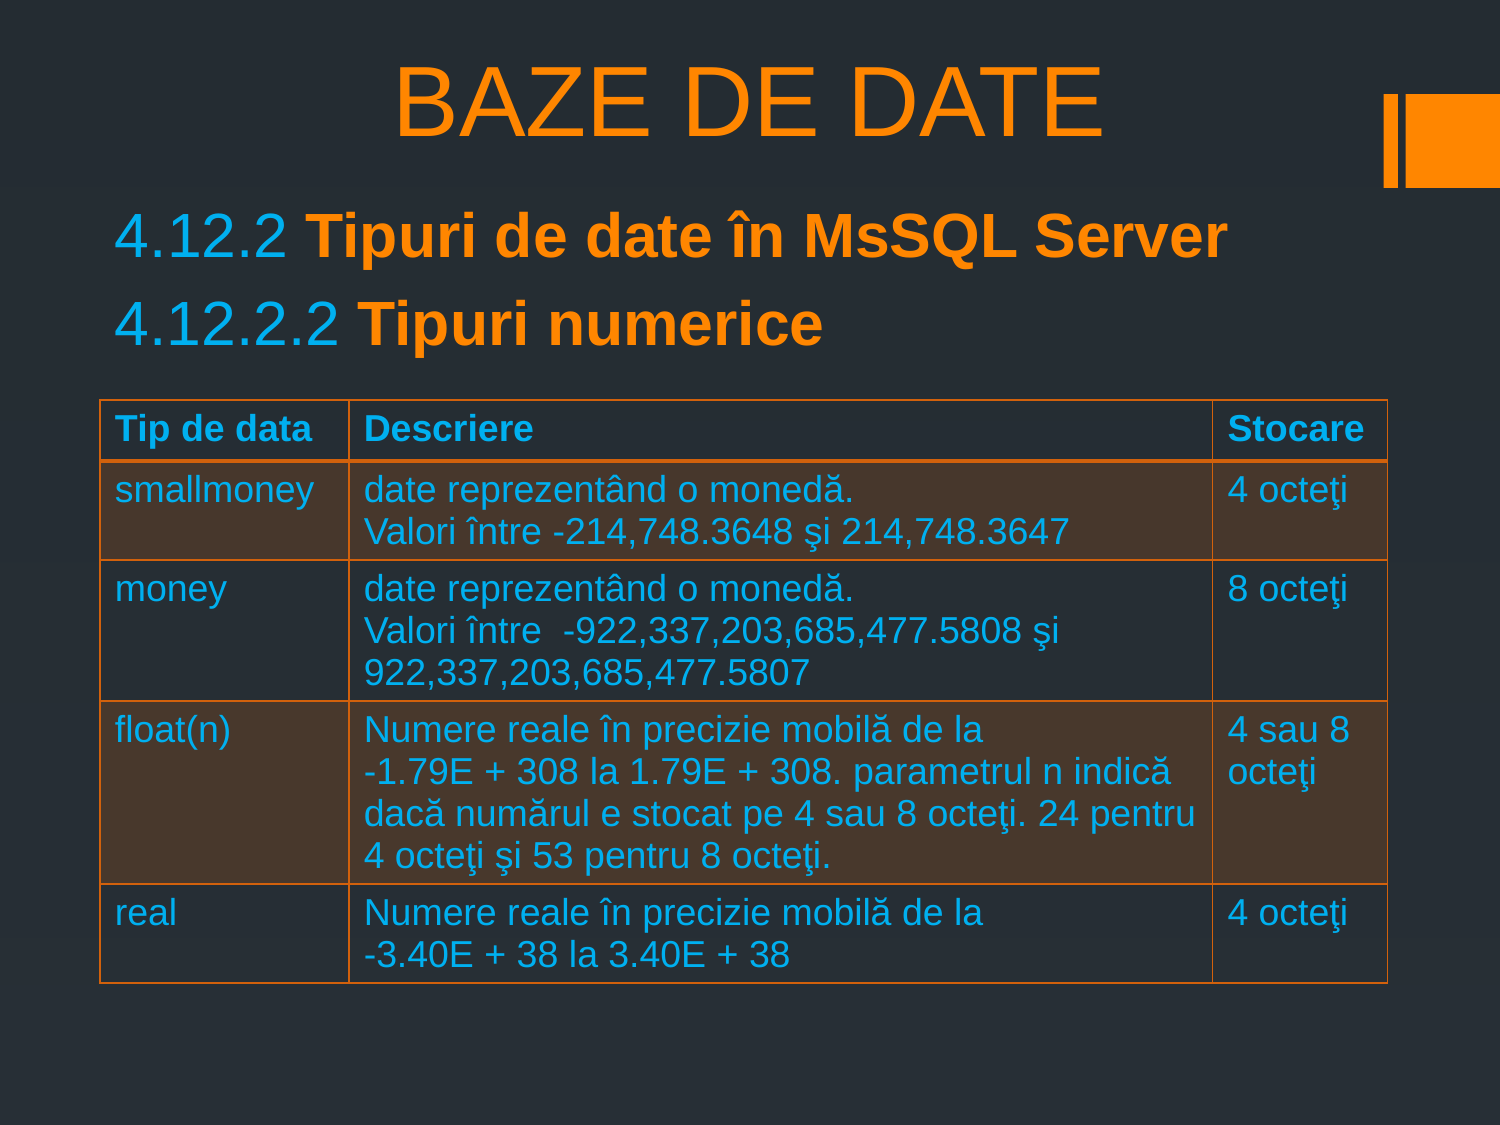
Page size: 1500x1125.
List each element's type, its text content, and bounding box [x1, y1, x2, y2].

table_cell money [101, 561, 348, 700]
table_header Tip de data [101, 401, 348, 459]
table_header Descriere [350, 401, 1212, 459]
subtitle 4.12.2 Tipuri de date în MsSQL Server 4.12.2.2 Tipuri numerice [99, 187, 1400, 1025]
table_cell smallmoney [101, 463, 348, 559]
title BAZE DE DATE [112, 0, 1388, 164]
table_cell date reprezentând o monedă. Valori între -214,748.3648 şi 214,748.3647 [350, 463, 1212, 559]
table_cell 4 octeţi [1213, 463, 1387, 559]
table_cell 8 octeţi [1213, 561, 1387, 700]
table_cell real [101, 885, 348, 982]
table_cell date reprezentând o monedă. Valori între -922,337,203,685,477.5808 şi 922,337,203,685,477.5807 [350, 561, 1212, 700]
table_cell 4 sau 8 octeţi [1213, 702, 1387, 883]
table_header Stocare [1213, 401, 1387, 459]
table_cell float(n) [101, 702, 348, 883]
table_cell Numere reale în precizie mobilă de la -1.79E + 308 la 1.79E + 308. parametrul n indică dacă numărul e stocat pe 4 sau 8 octeţi. 24 pentru 4 octeţi şi 53 pentru 8 octeţi. [350, 702, 1212, 883]
table_cell Numere reale în precizie mobilă de la -3.40E + 38 la 3.40E + 38 [350, 885, 1212, 982]
table_cell 4 octeţi [1213, 885, 1387, 982]
